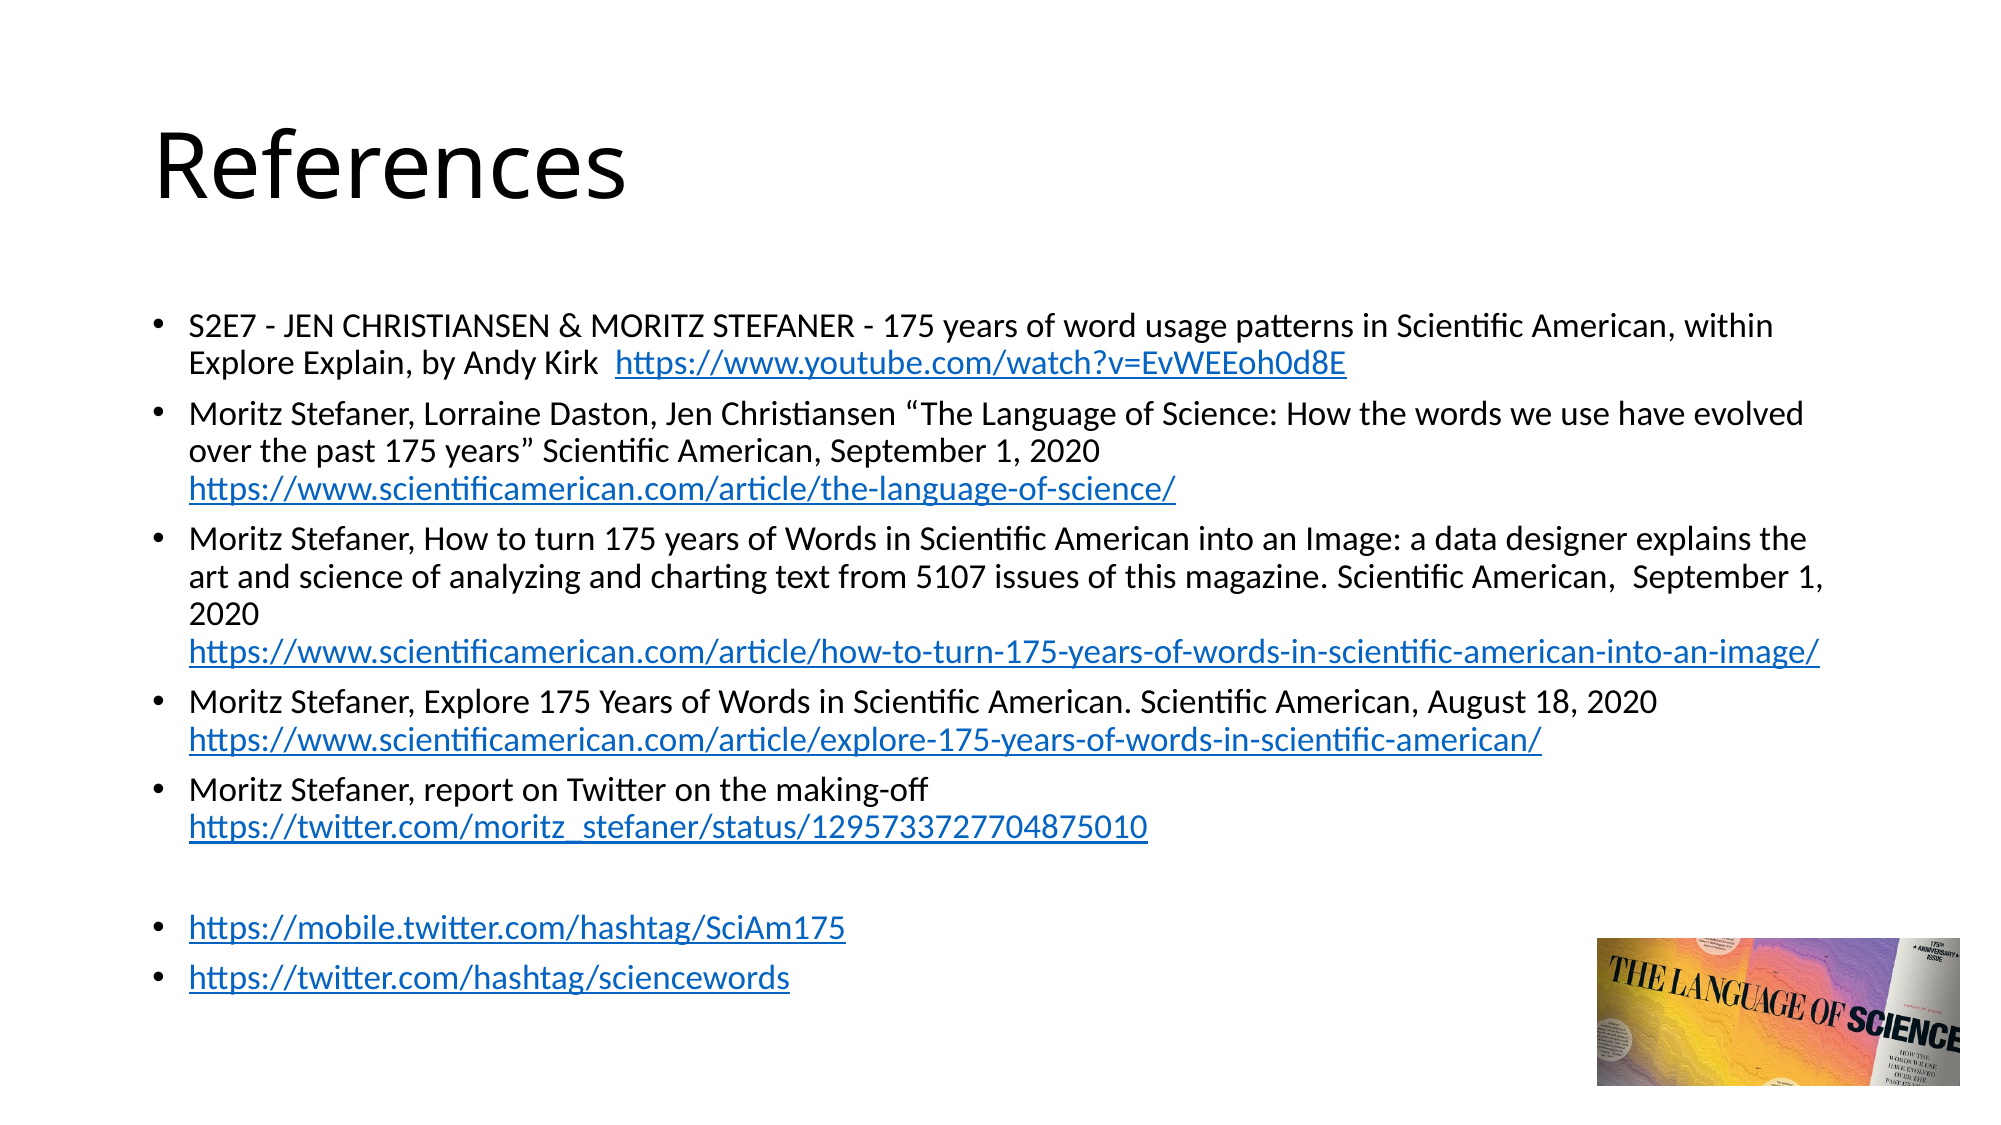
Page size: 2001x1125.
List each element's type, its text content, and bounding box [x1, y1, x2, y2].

title References [137, 59, 1863, 278]
picture [1597, 938, 1960, 1086]
list S2E7 - JEN CHRISTIANSEN & MORITZ STEFANER - 175 years of word usage patterns in Scientific American, within Explore Explain, by Andy Kirk https://www.youtube.com/watch?v=EvWEEoh0d8E Moritz Stefaner, Lorraine Daston, Jen Christiansen “The Language of Science: How the words we use have evolved over the past 175 years” Scientific American, September 1, 2020 https://www.scientificamerican.com/article/the-language-of-science/ Moritz Stefaner, How to turn 175 years of Words in Scientific American into an Image: a data designer explains the art and science of analyzing and charting text from 5107 issues of this magazine. Scientific American, September 1, 2020 https://www.scientificamerican.com/article/how-to-turn-175-years-of-words-in-scientific-american-into-an-image/ Moritz Stefaner, Explore 175 Years of Words in Scientific American. Scientific American, August 18, 2020 https://www.scientificamerican.com/article/explore-175-years-of-words-in-scientific-american/ Moritz Stefaner, report on Twitter on the making-off https://twitter.com/moritz_stefaner/status/1295733727704875010 https://mobile.twitter.com/hashtag/SciAm175 https://twitter.com/hashtag/sciencewords [137, 299, 1863, 1014]
